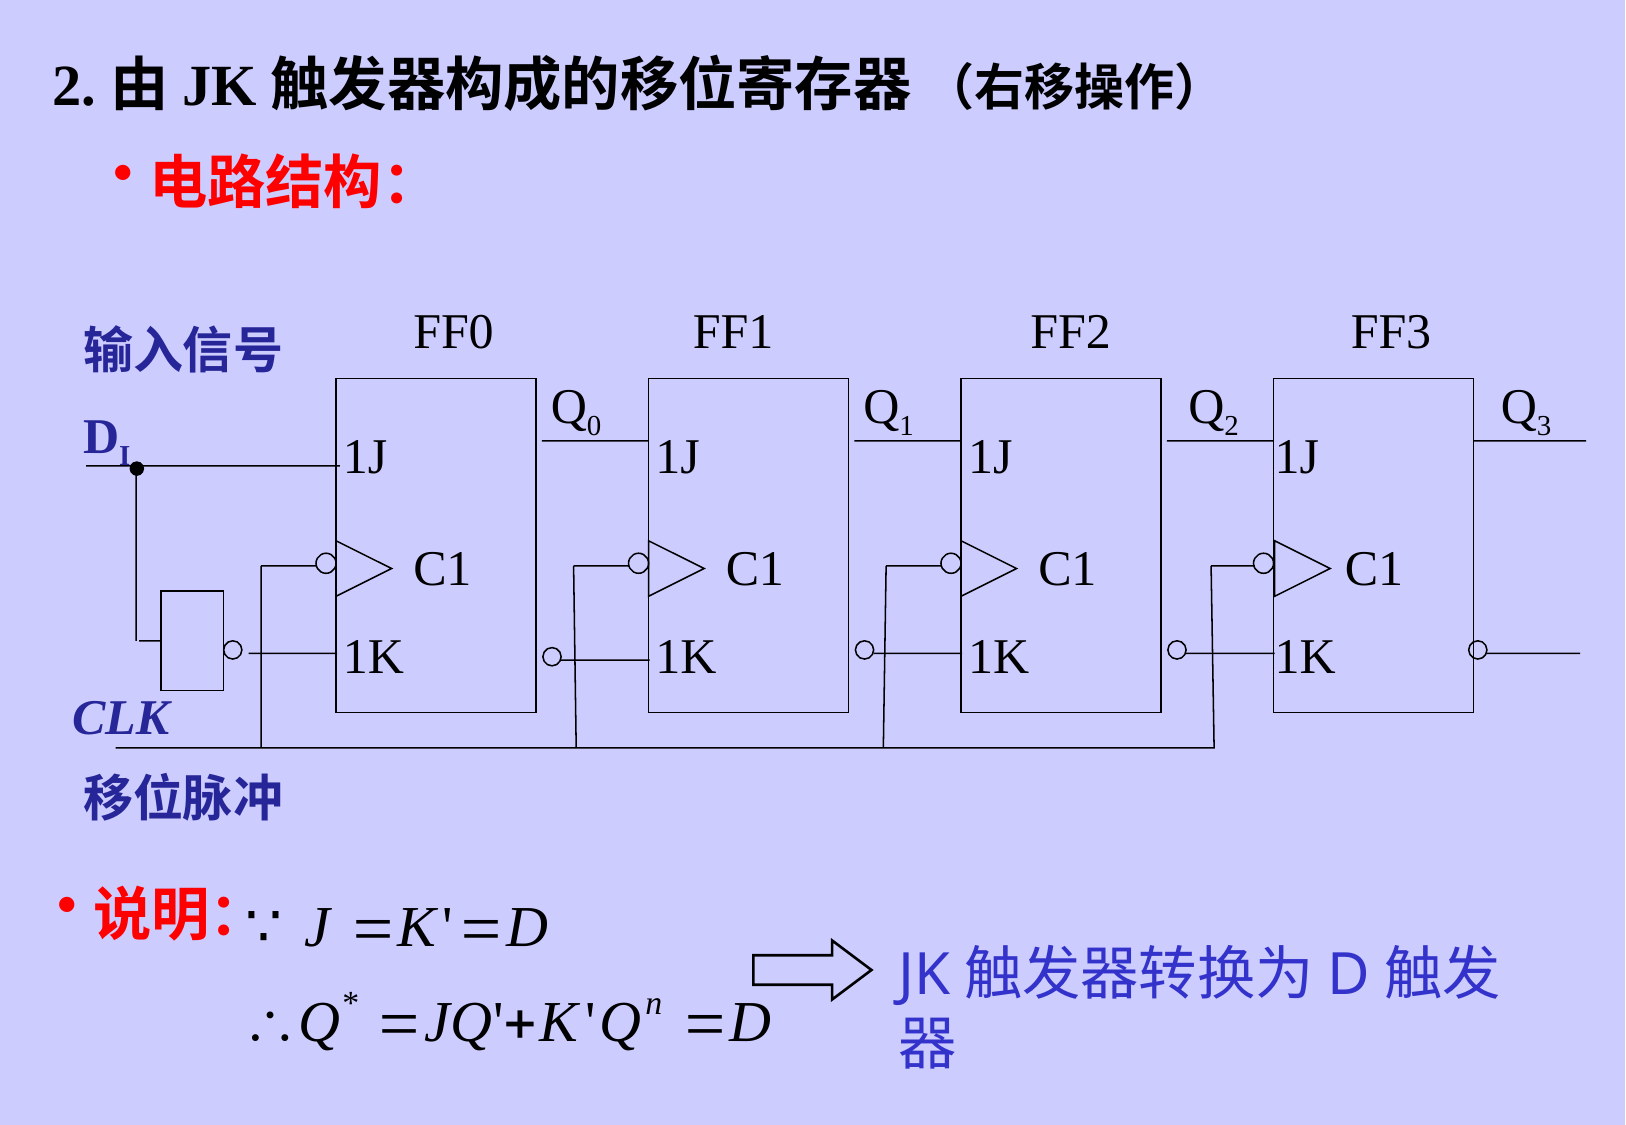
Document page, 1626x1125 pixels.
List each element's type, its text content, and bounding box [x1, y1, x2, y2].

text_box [245, 892, 782, 1068]
text_box 电路结构： [98, 137, 456, 223]
text_box [785, 940, 872, 1000]
text_box 2.由JK触发器构成的移位寄存器 （右移操作） [37, 39, 1388, 125]
text_box JK触发器转换为D触发器 [883, 928, 1559, 1084]
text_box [56, 290, 1587, 836]
text_box 说明： [43, 869, 283, 955]
